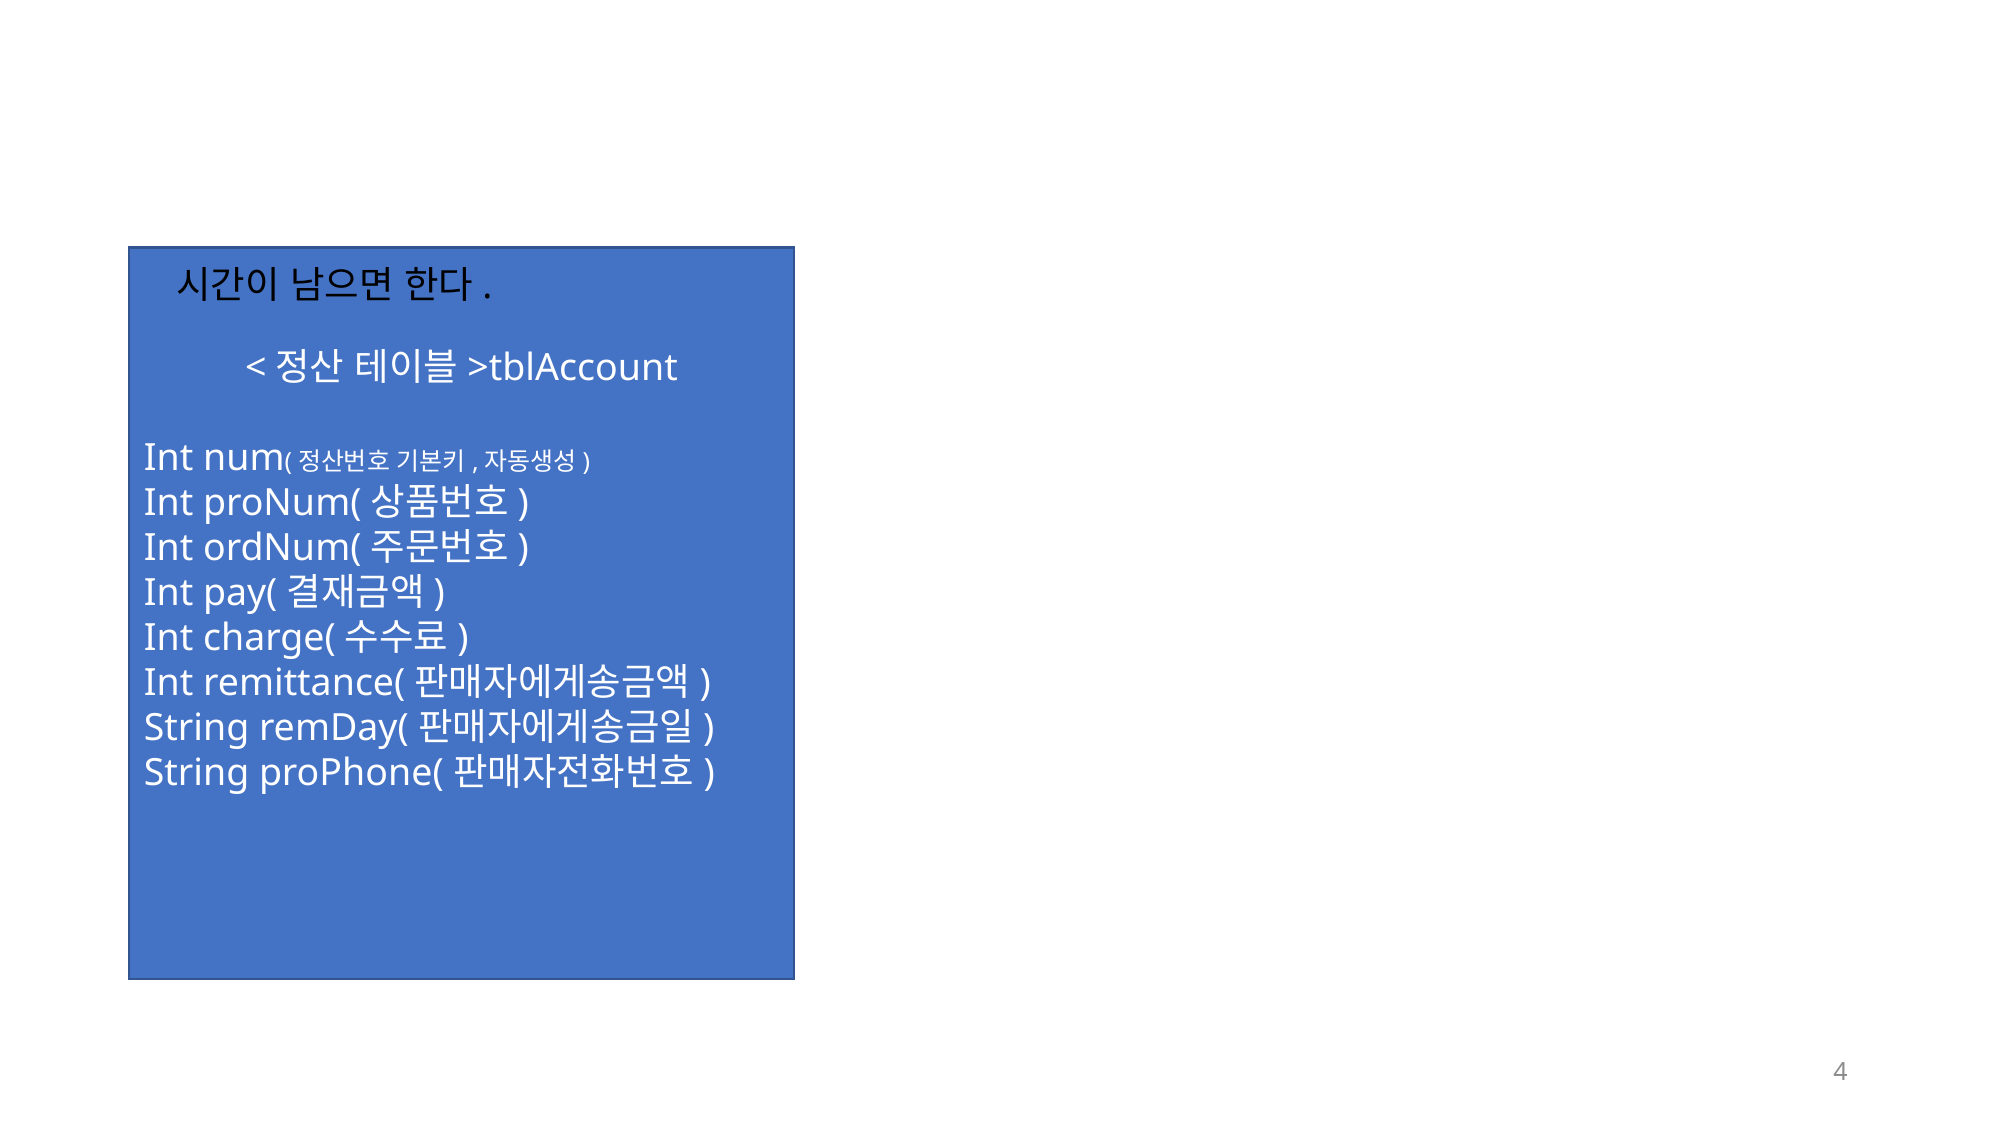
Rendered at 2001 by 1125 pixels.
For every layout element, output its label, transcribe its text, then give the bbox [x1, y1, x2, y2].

slide_number 4 [1412, 1042, 1863, 1103]
text_box <정산 테이블>tblAccount Int num(정산번호 기본키,자동생성) Int proNum(상품번호) Int ordNum(주문번호) Int pay(결재금액) Int charge(수수료) Int remittance(판매자에게송금액) String remDay(판매자에게송금일) String proPhone(판매자전화번호) [128, 246, 795, 980]
text_box 시간이 남으면 한다. [161, 253, 628, 314]
